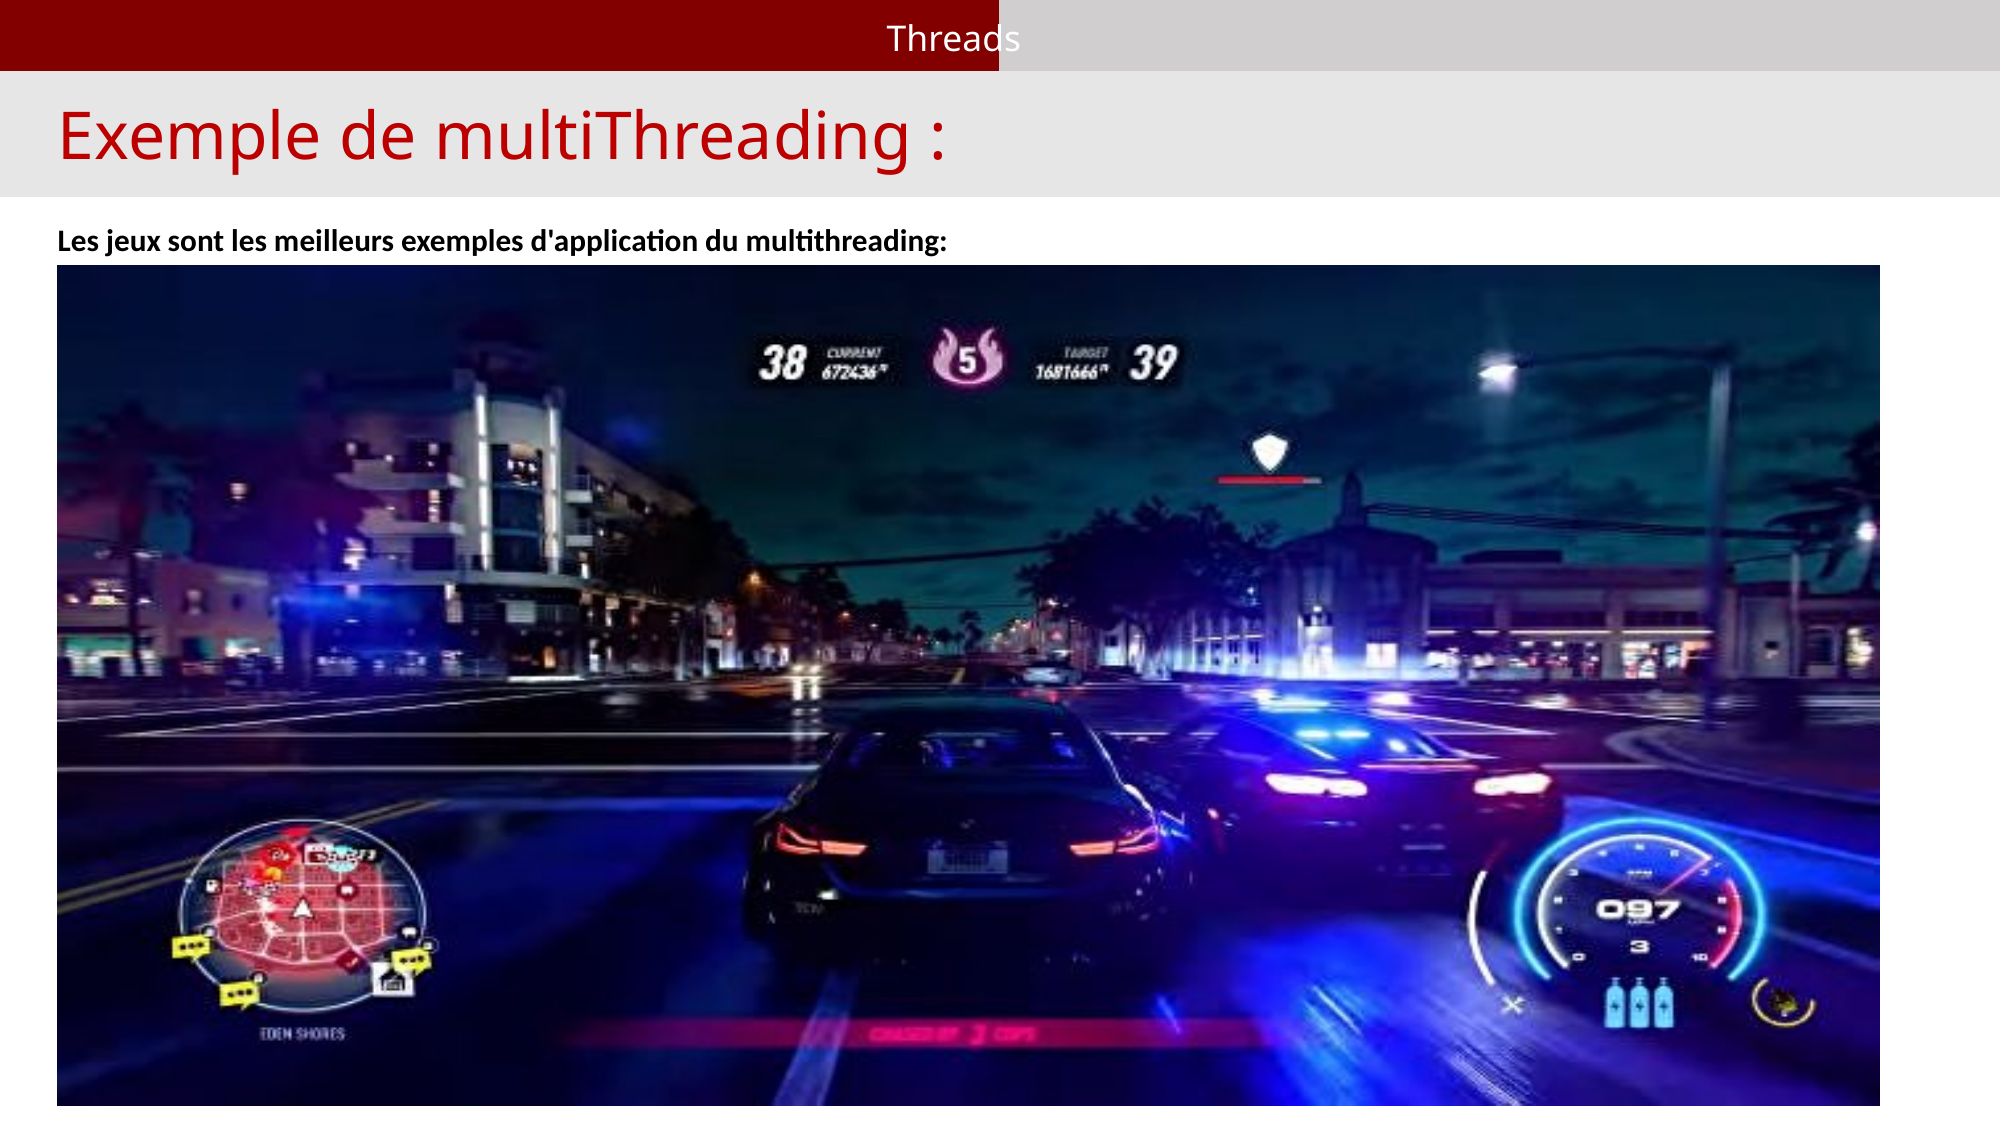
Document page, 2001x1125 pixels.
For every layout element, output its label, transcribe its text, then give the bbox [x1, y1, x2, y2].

text_box [0, 0, 999, 71]
text_box [999, 0, 2000, 71]
text_box Exemple de multiThreading : [42, 86, 1556, 181]
text_box Threads [871, 8, 1187, 66]
picture [1832, 412, 1848, 418]
text_box [0, 71, 2000, 196]
picture [56, 265, 1880, 1107]
text_box Les jeux sont les meilleurs exemples d'application du multithreading: [42, 212, 1271, 265]
